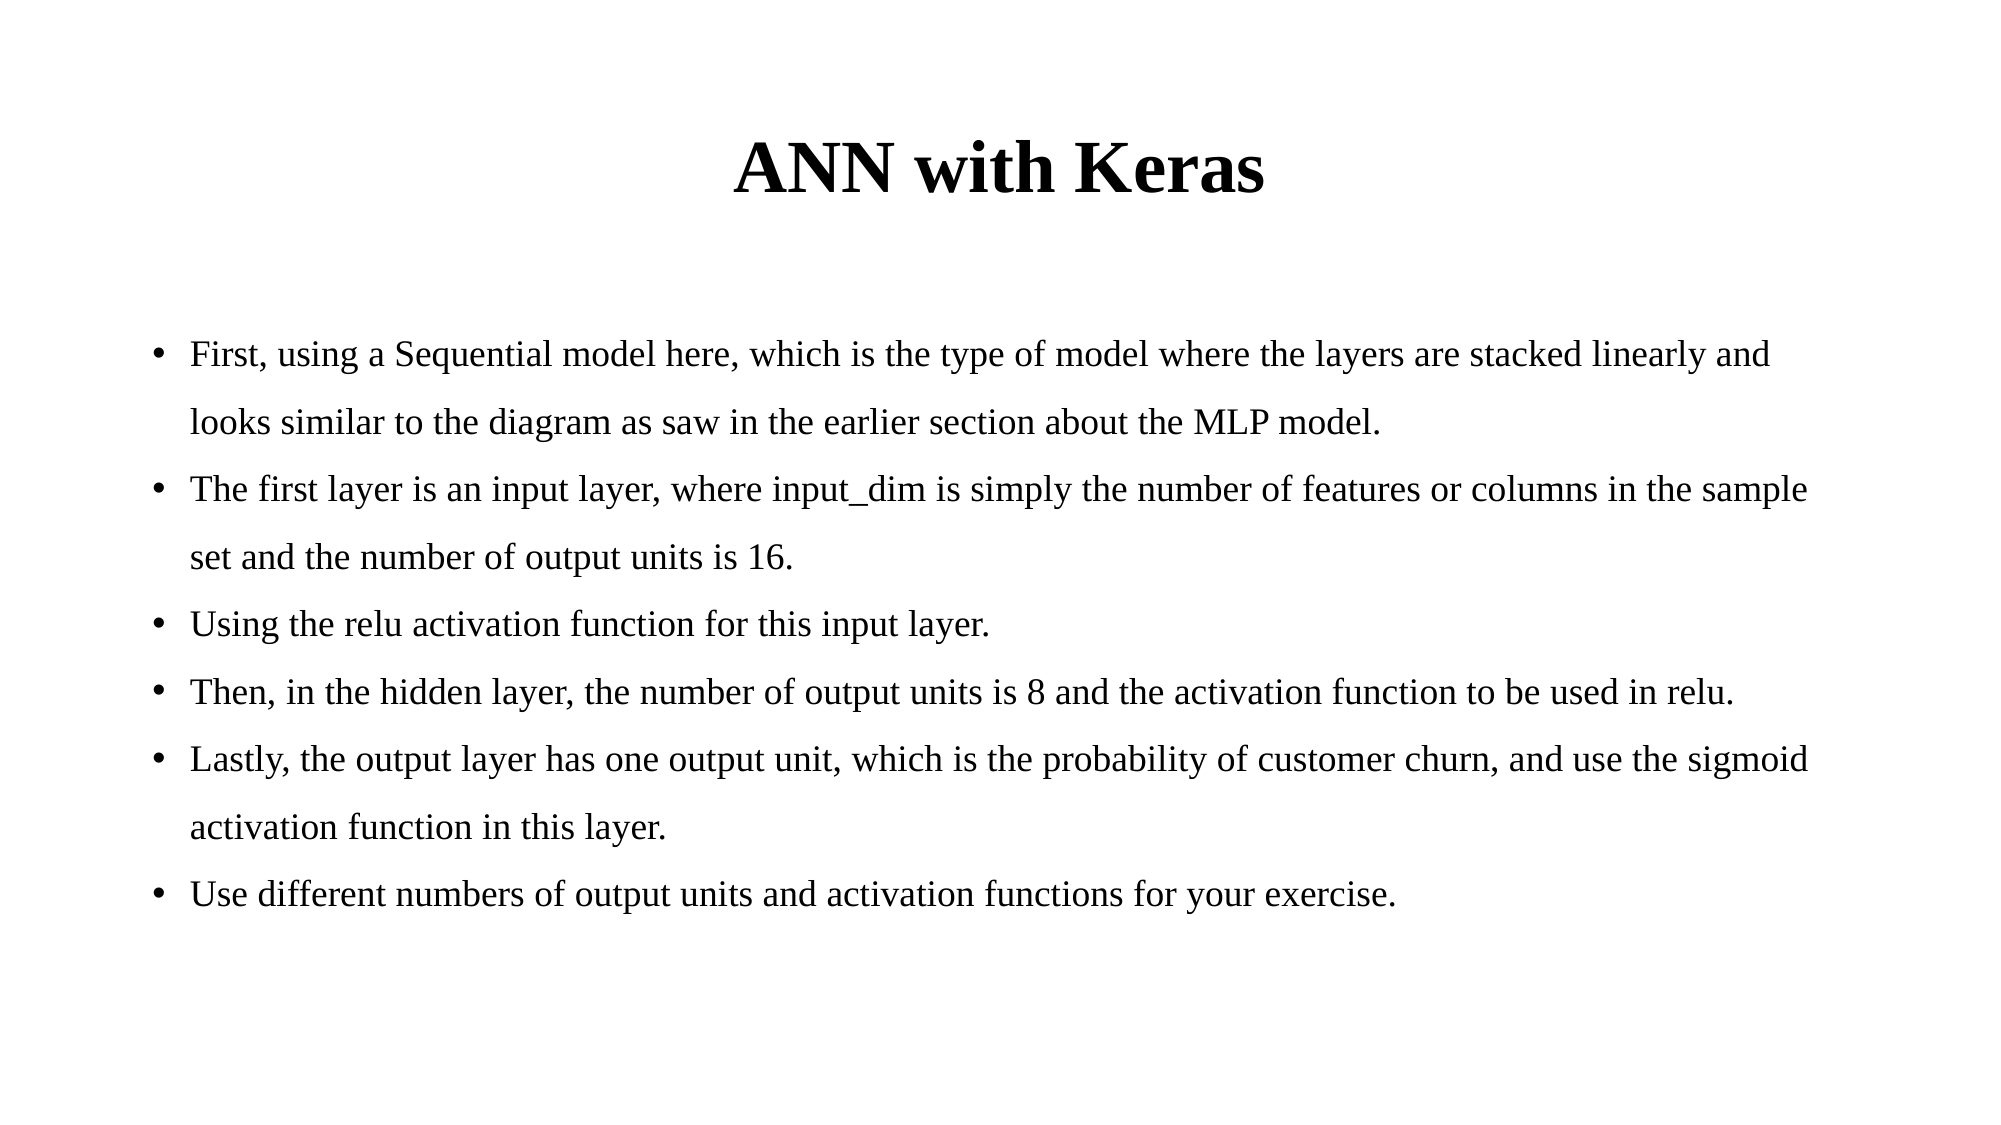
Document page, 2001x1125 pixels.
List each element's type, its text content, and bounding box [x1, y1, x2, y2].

title ANN with Keras [137, 59, 1863, 278]
list First, using a Sequential model here, which is the type of model where the layers are stacked linearly and looks similar to the diagram as saw in the earlier section about the MLP model. The first layer is an input layer, where input_dim is simply the number of features or columns in the sample set and the number of output units is 16. Using the relu activation function for this input layer. Then, in the hidden layer, the number of output units is 8 and the activation function to be used in relu. Lastly, the output layer has one output unit, which is the probability of customer churn, and use the sigmoid activation function in this layer. Use different numbers of output units and activation functions for your exercise. [137, 299, 1863, 1014]
